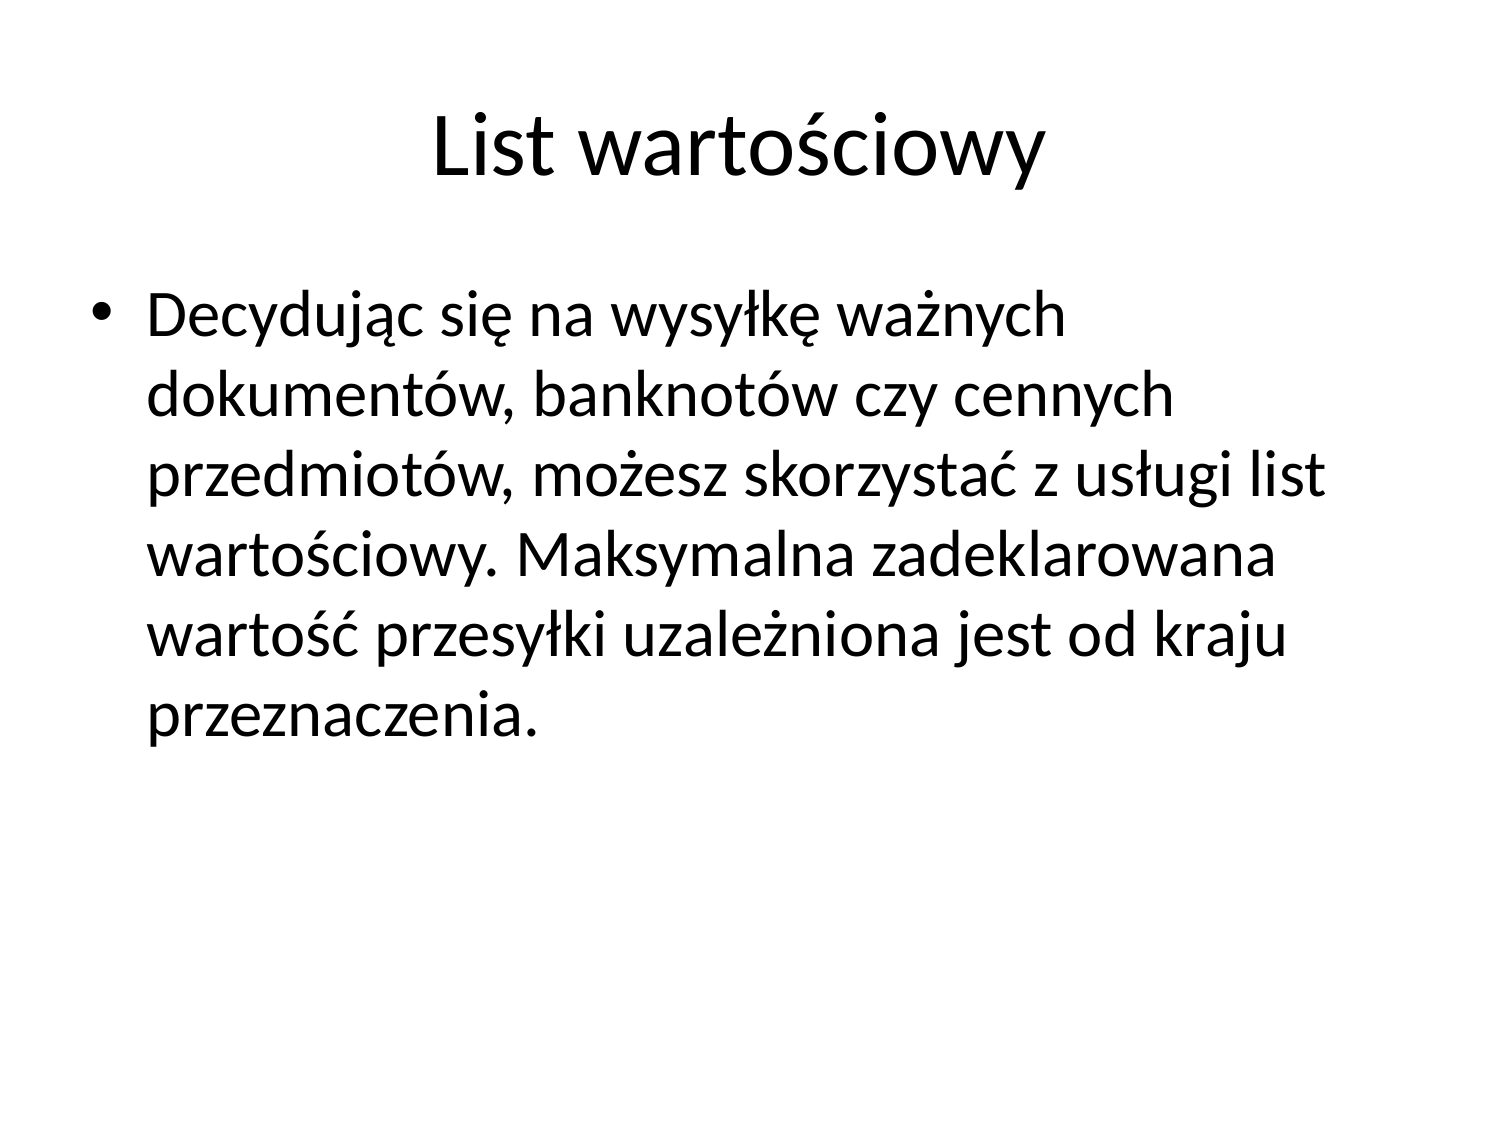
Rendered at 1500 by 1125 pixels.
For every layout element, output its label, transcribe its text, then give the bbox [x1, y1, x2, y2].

title List wartościowy [75, 45, 1425, 233]
list Decydując się na wysyłkę ważnych dokumentów, banknotów czy cennych przedmiotów, możesz skorzystać z usługi list wartościowy. Maksymalna zadeklarowana wartość przesyłki uzależniona jest od kraju przeznaczenia. [75, 262, 1425, 1005]
